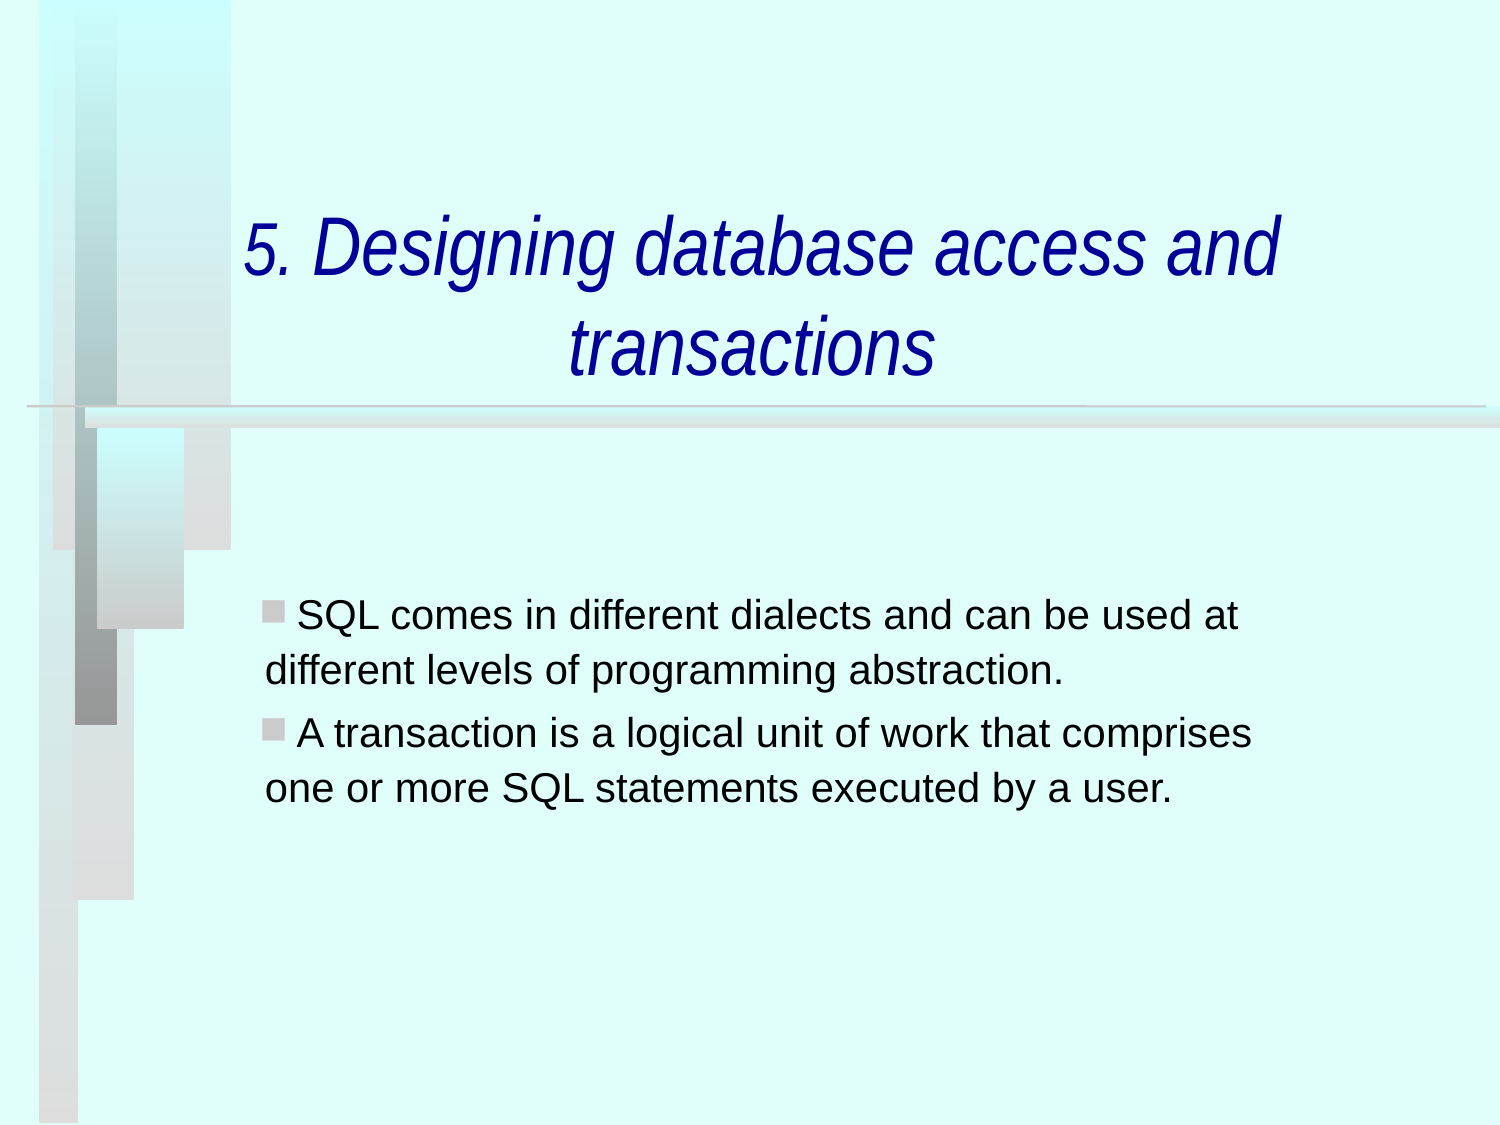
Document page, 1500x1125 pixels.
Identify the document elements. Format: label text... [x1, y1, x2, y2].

subtitle SQL comes in different dialects and can be used at different levels of programming abstraction. A transaction is a logical unit of work that comprises one or more SQL statements executed by a user. [249, 575, 1300, 863]
title 5. Designing database access and transactions [125, 212, 1400, 400]
